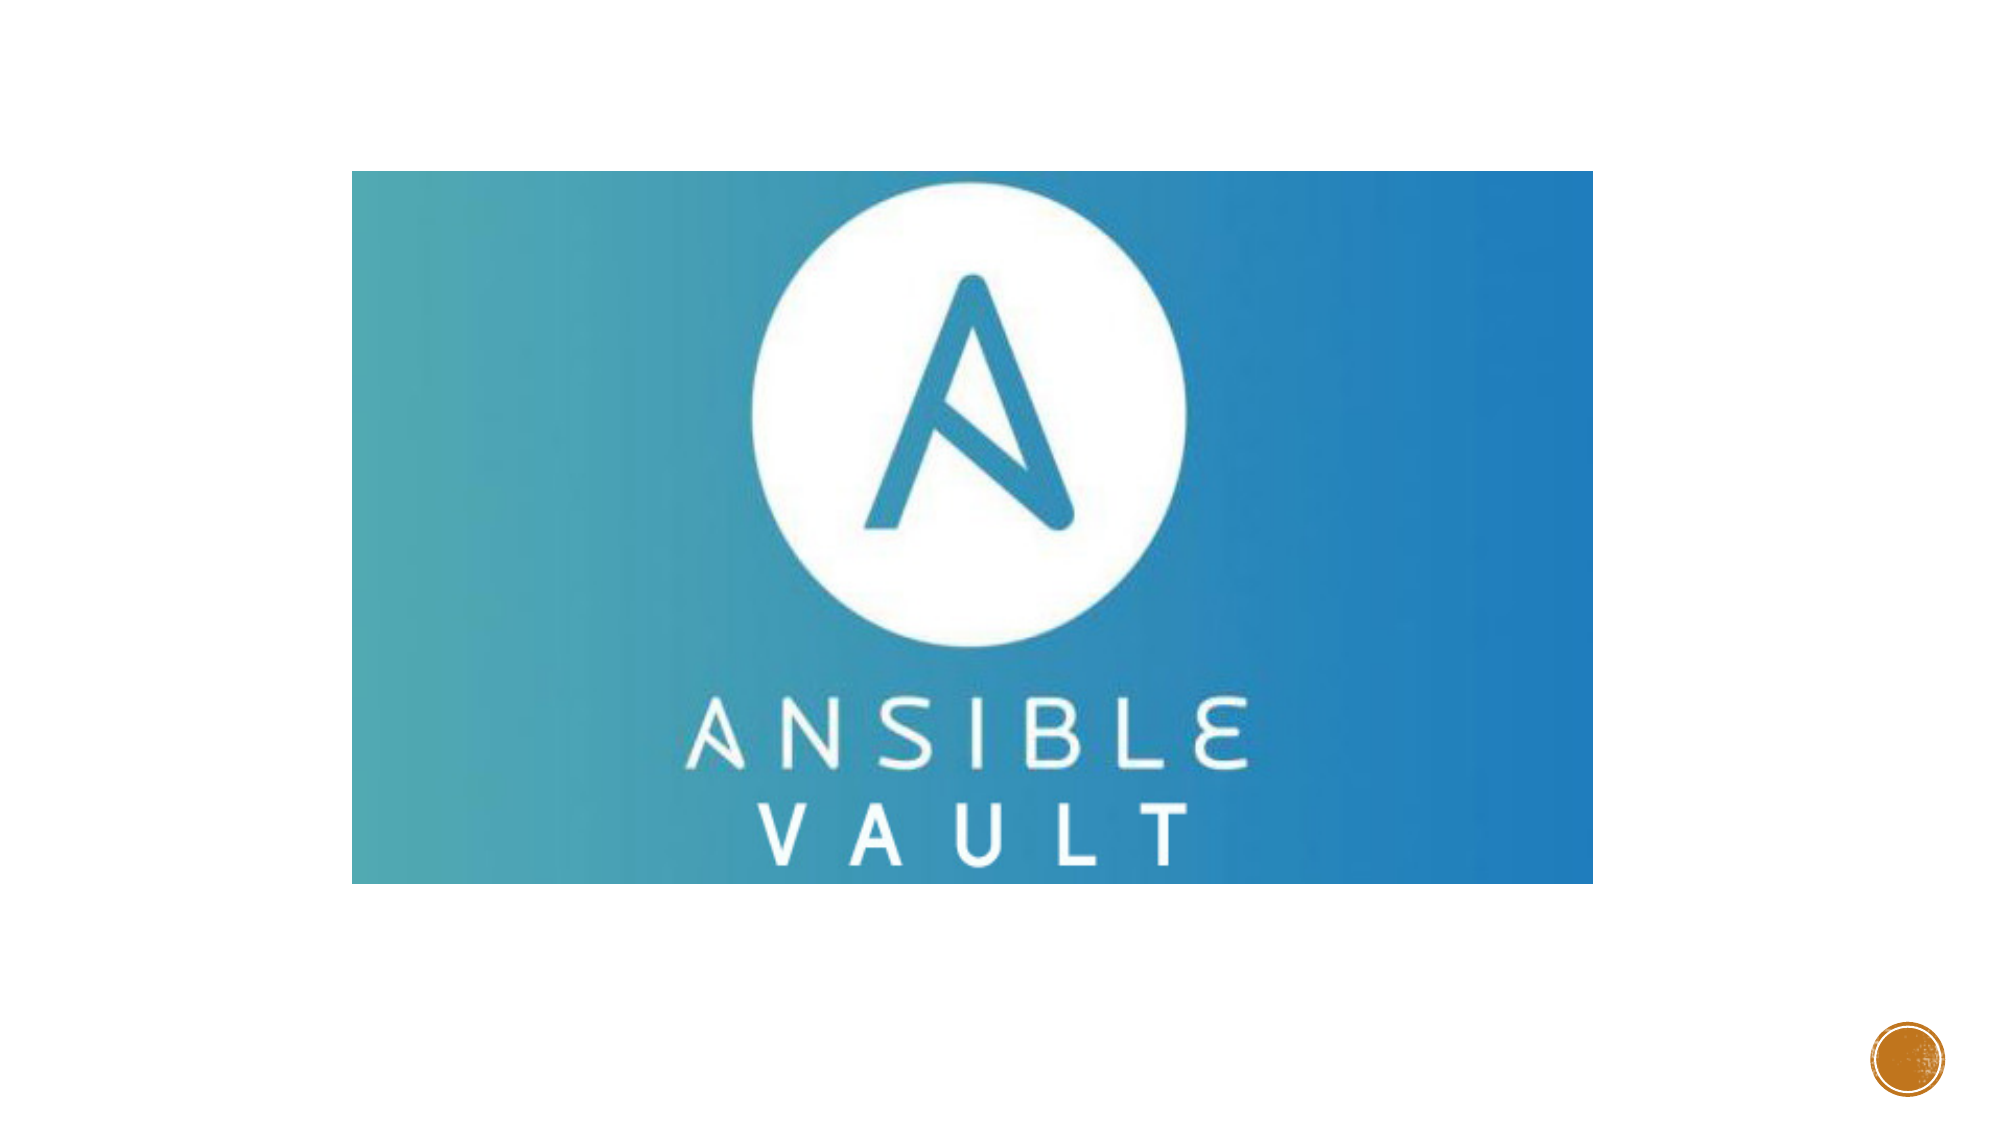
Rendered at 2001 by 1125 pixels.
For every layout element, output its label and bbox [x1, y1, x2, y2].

picture [352, 171, 1593, 884]
